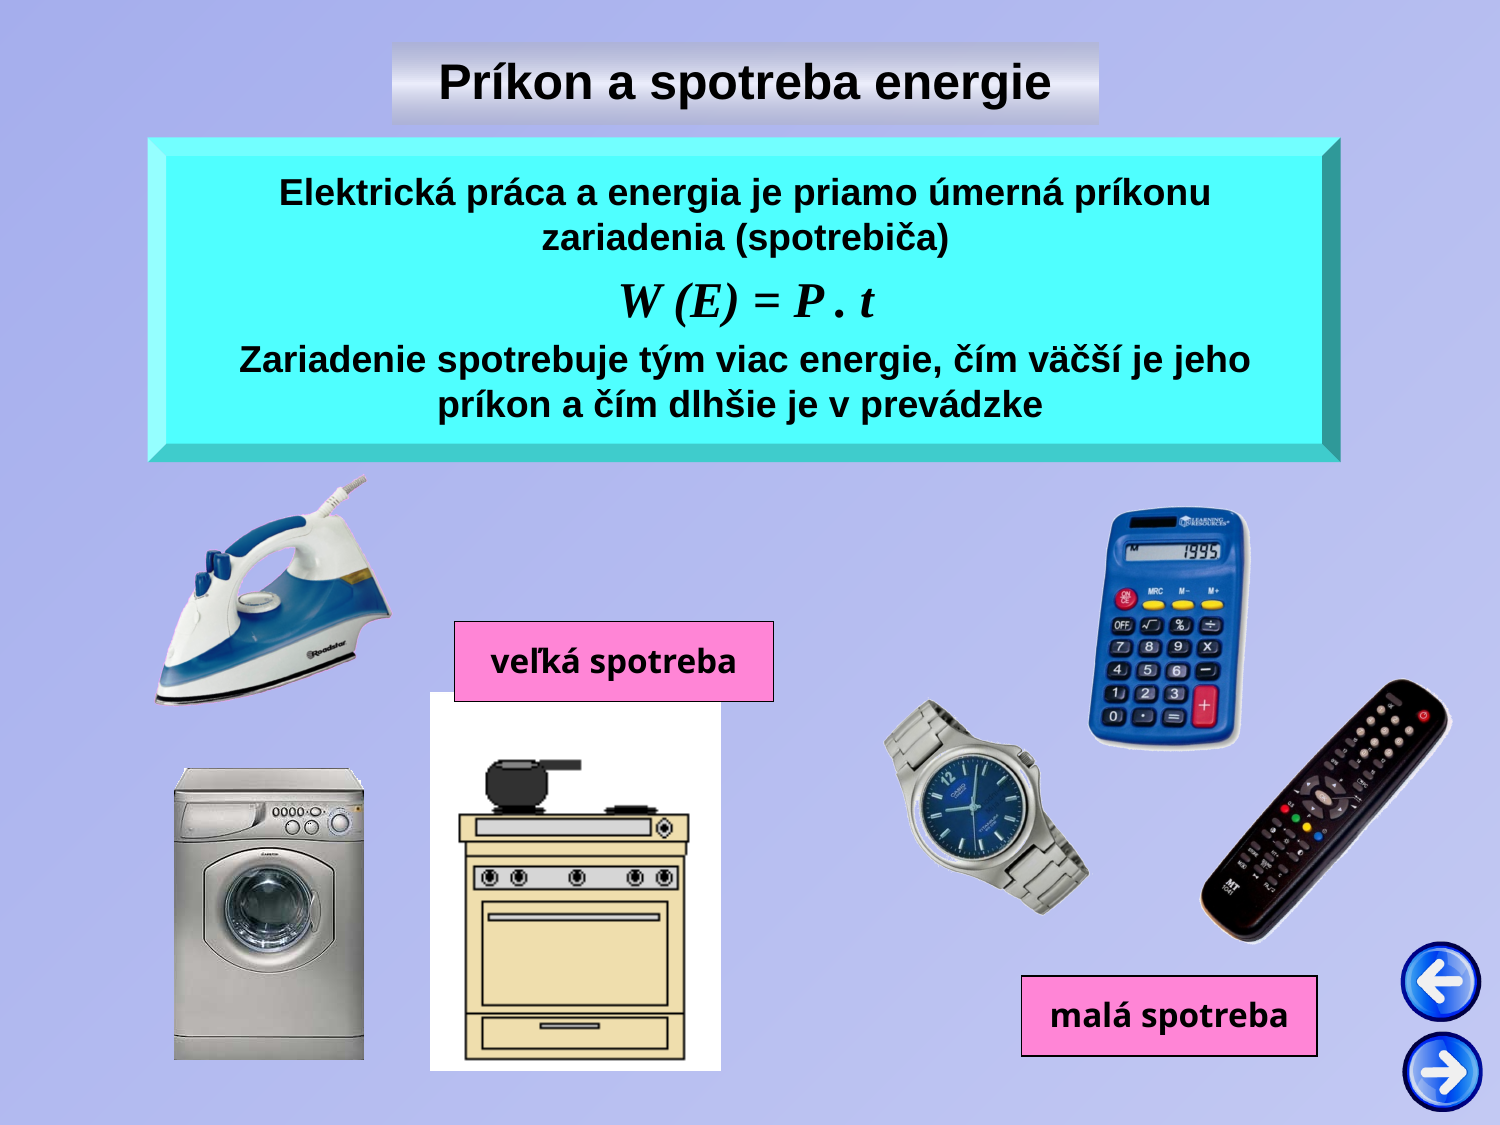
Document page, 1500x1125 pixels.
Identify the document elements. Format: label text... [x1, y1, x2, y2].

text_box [147, 137, 1341, 463]
picture [1399, 940, 1483, 1023]
text_box Príkon a spotreba energie [392, 42, 1099, 125]
text_box malá spotreba [1021, 976, 1317, 1056]
text_box veľká spotreba [454, 621, 774, 702]
picture [1399, 1030, 1483, 1113]
picture [430, 692, 721, 1071]
picture [829, 463, 1500, 976]
picture [84, 463, 454, 1083]
